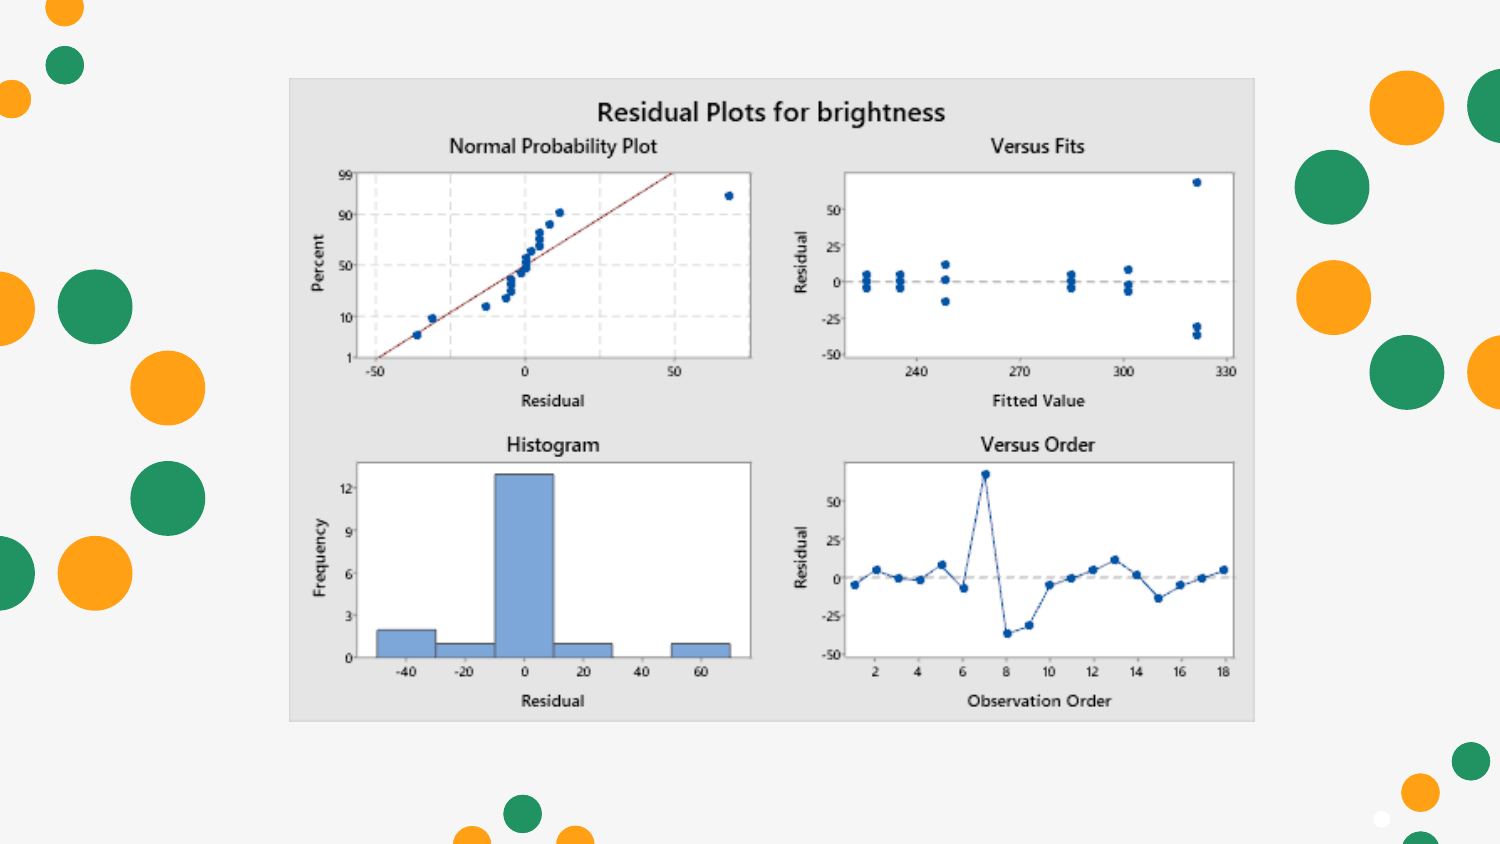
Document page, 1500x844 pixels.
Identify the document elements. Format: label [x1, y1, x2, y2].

picture [288, 78, 1255, 722]
